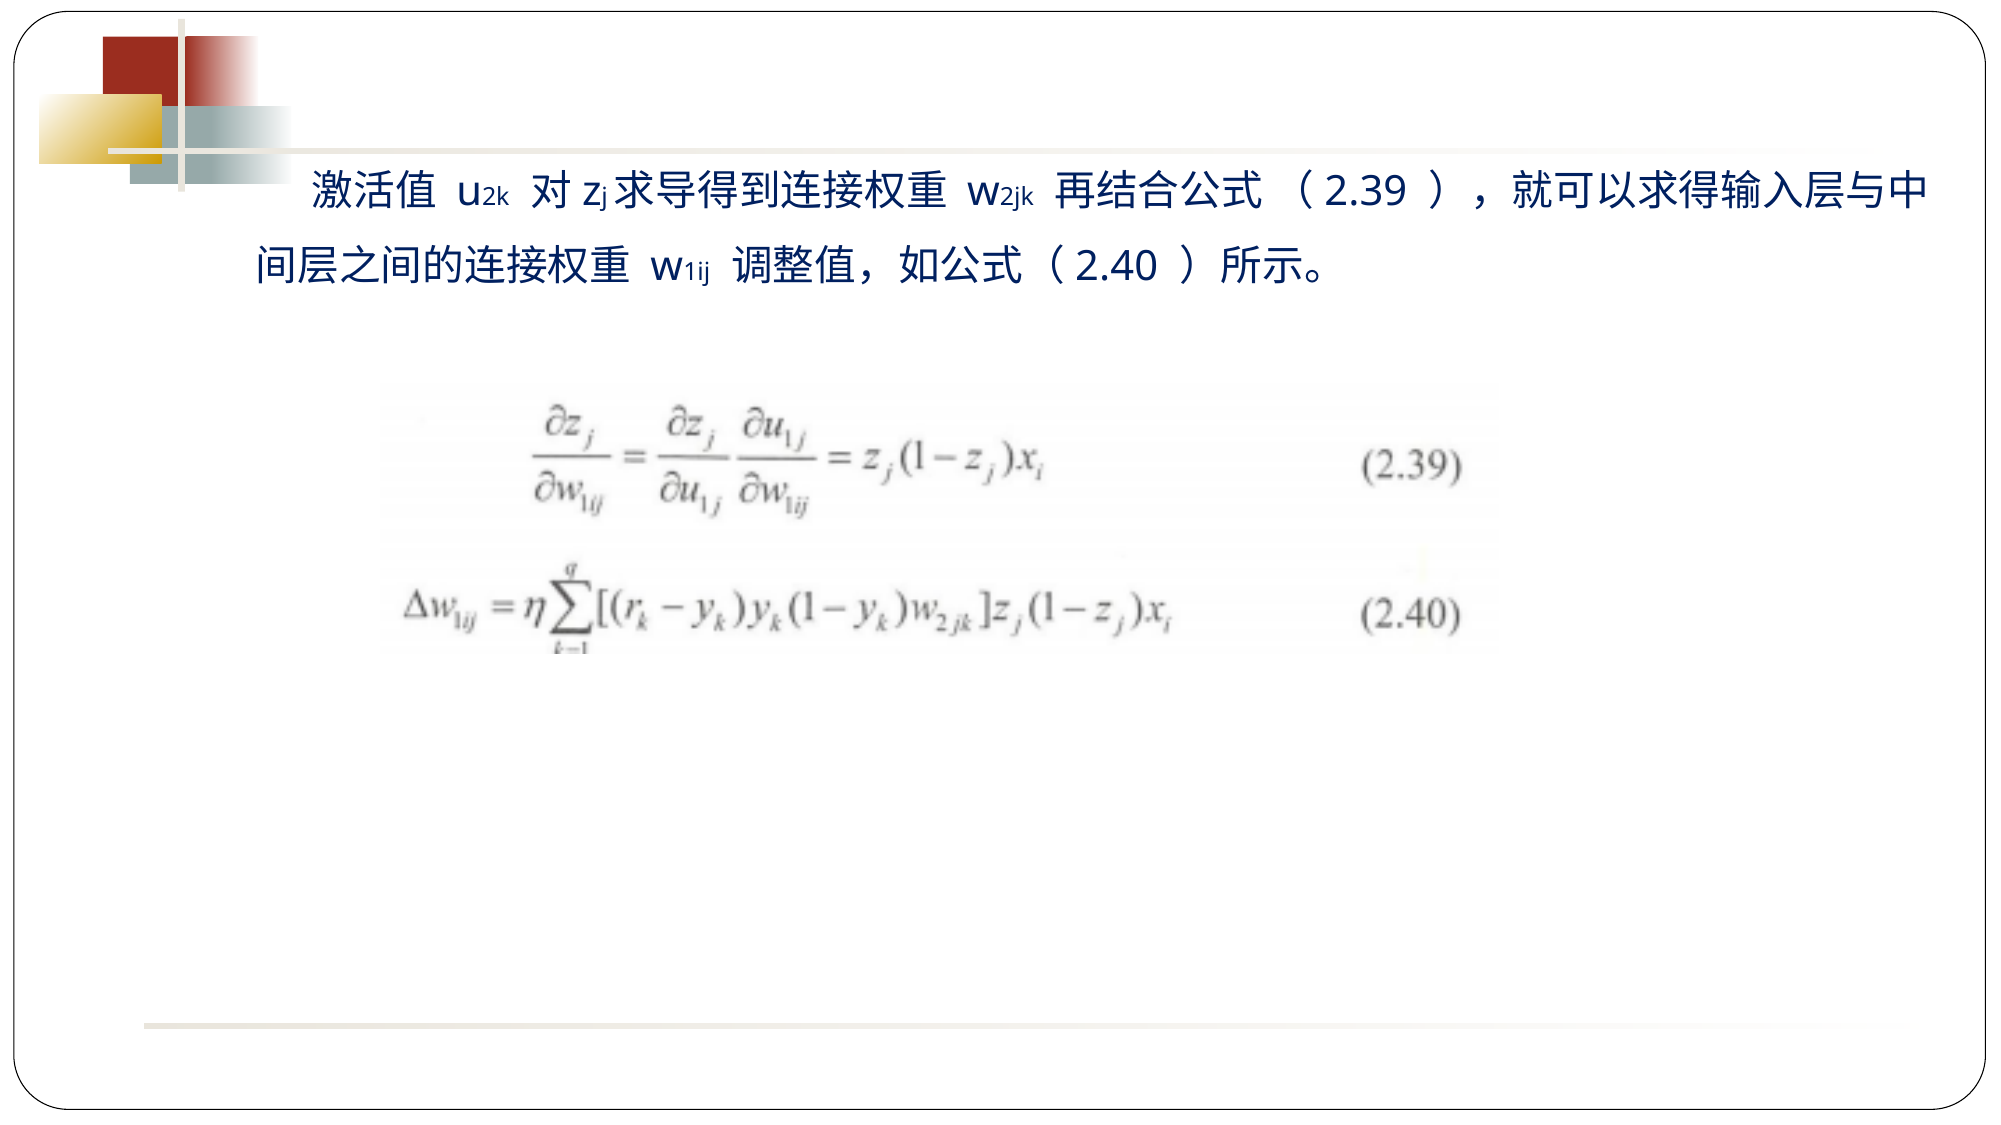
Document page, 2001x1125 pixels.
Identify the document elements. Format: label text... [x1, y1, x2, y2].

picture [380, 382, 1499, 654]
text_box 激活值 u2k 对zj求导得到连接权重 w2jk 再结合公式 （2.39 ），就可以求得输入层与中间层之间的连接权重 w1ij 调整值，如公式（2.40 ）所示。 [240, 0, 1967, 647]
